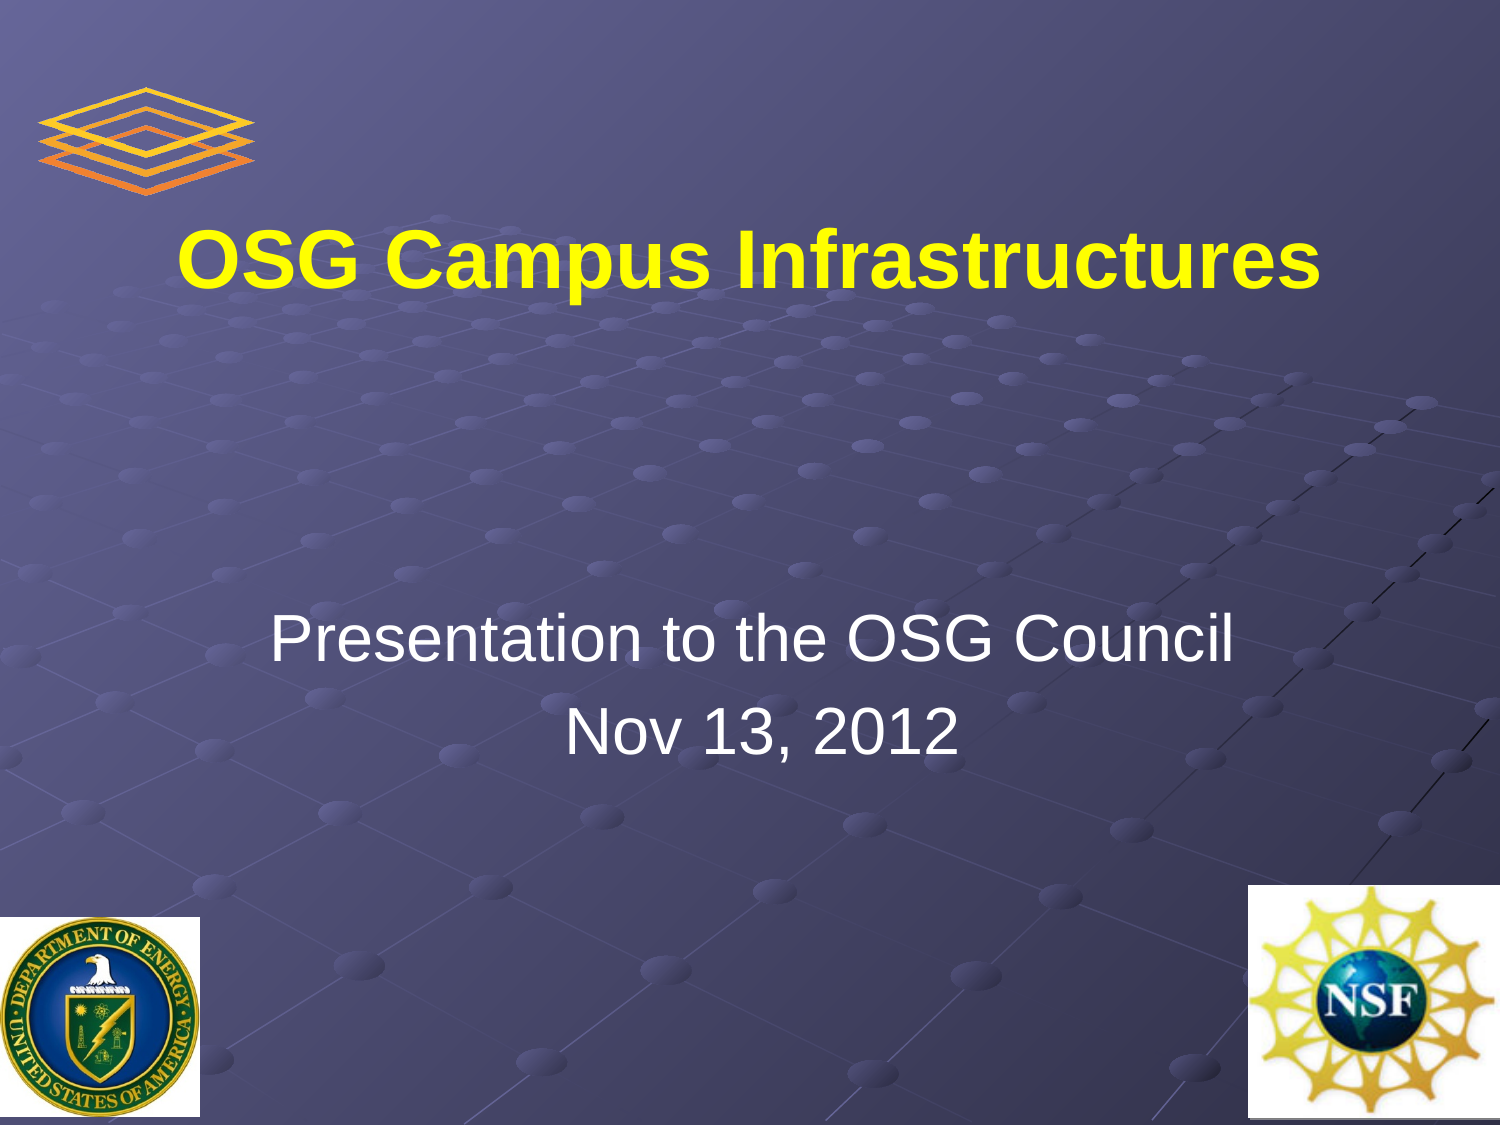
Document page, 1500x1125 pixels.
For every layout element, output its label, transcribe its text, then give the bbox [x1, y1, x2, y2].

text_box OSG Campus Infrastructures [0, 224, 1500, 513]
picture [37, 87, 284, 206]
picture [1247, 884, 1500, 1118]
picture [0, 917, 201, 1118]
text_box Presentation to the OSG Council Nov 13, 2012 [137, 587, 1388, 875]
